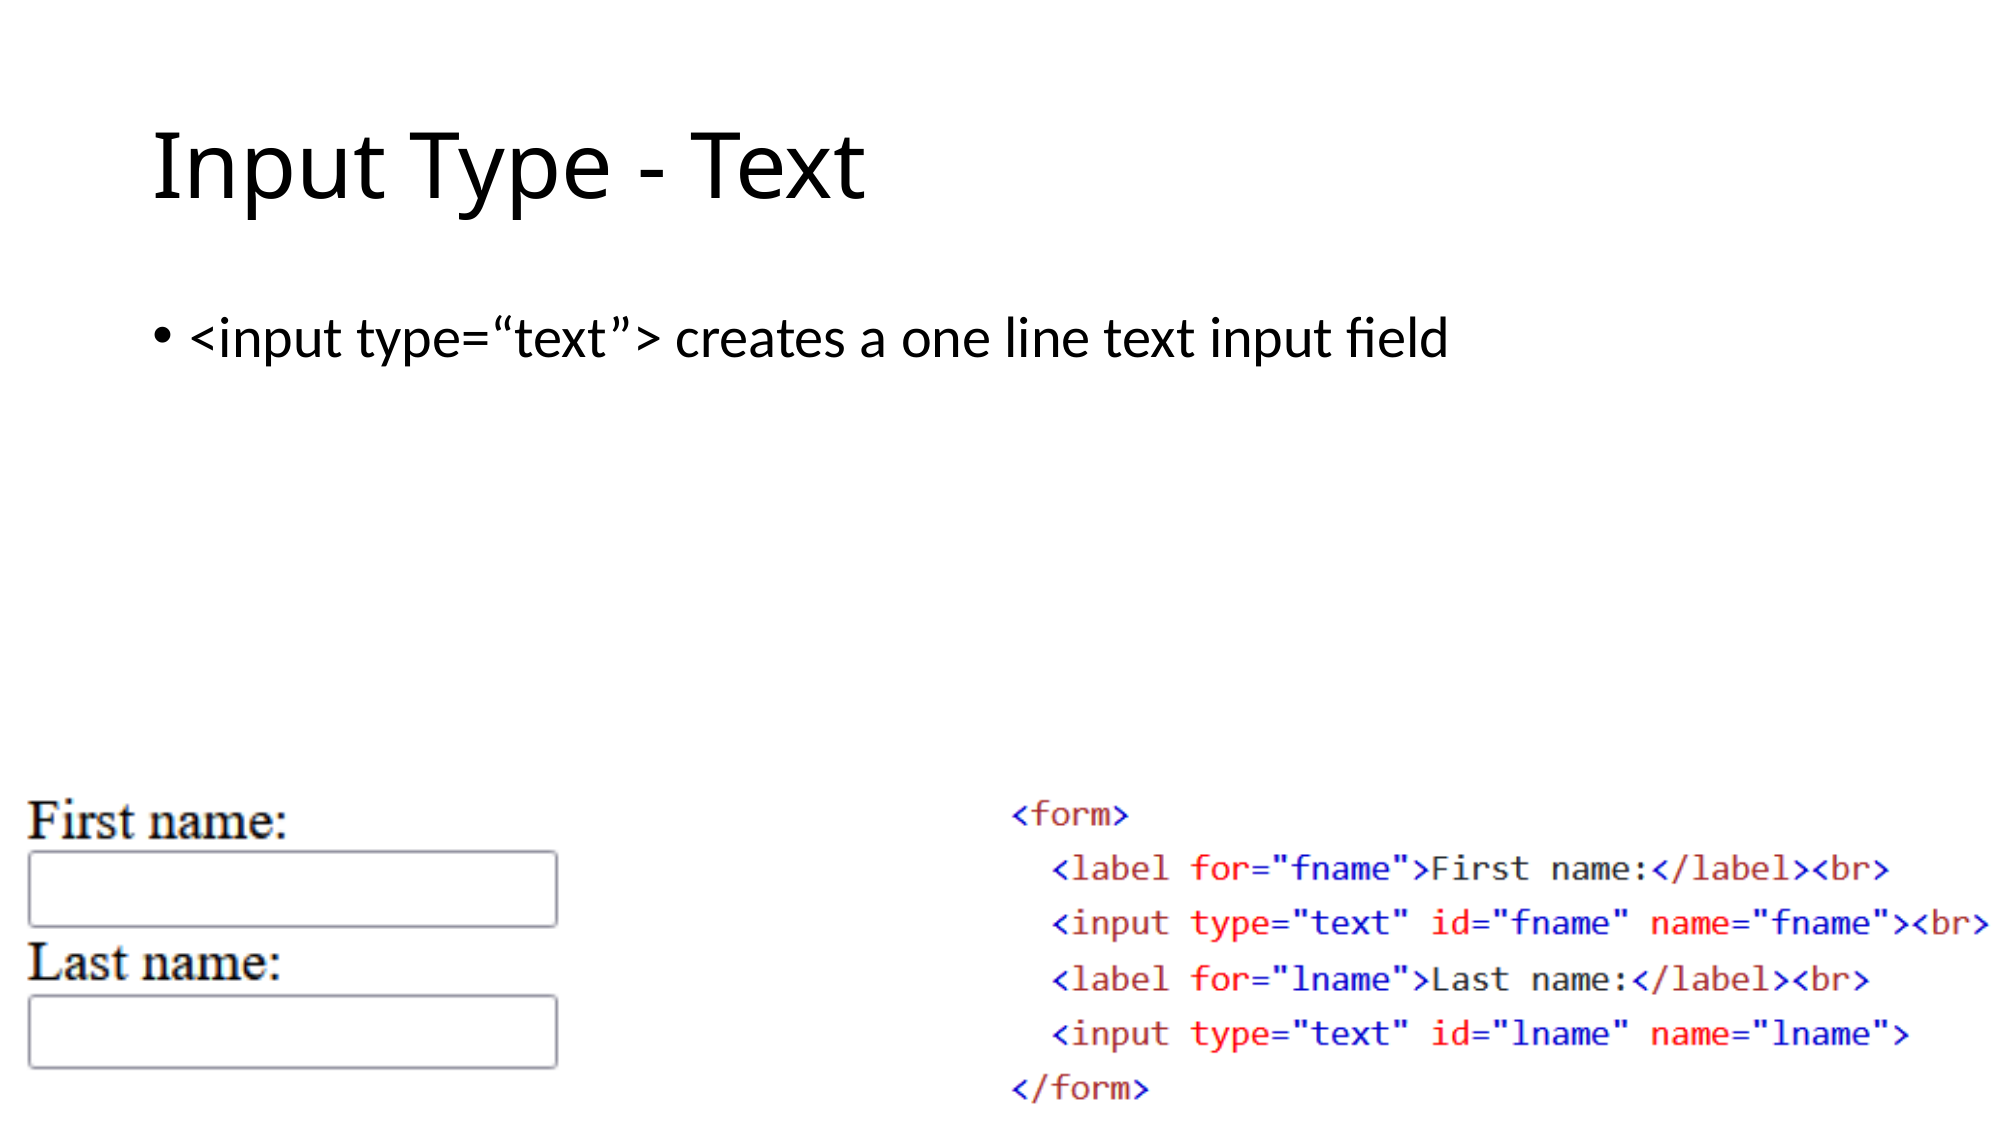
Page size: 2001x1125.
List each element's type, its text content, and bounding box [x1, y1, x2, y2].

title Input Type - Text [137, 59, 1863, 278]
picture [0, 707, 608, 1125]
picture [999, 787, 2000, 1125]
list <input type=“text”> creates a one line text input field [137, 299, 1863, 1014]
